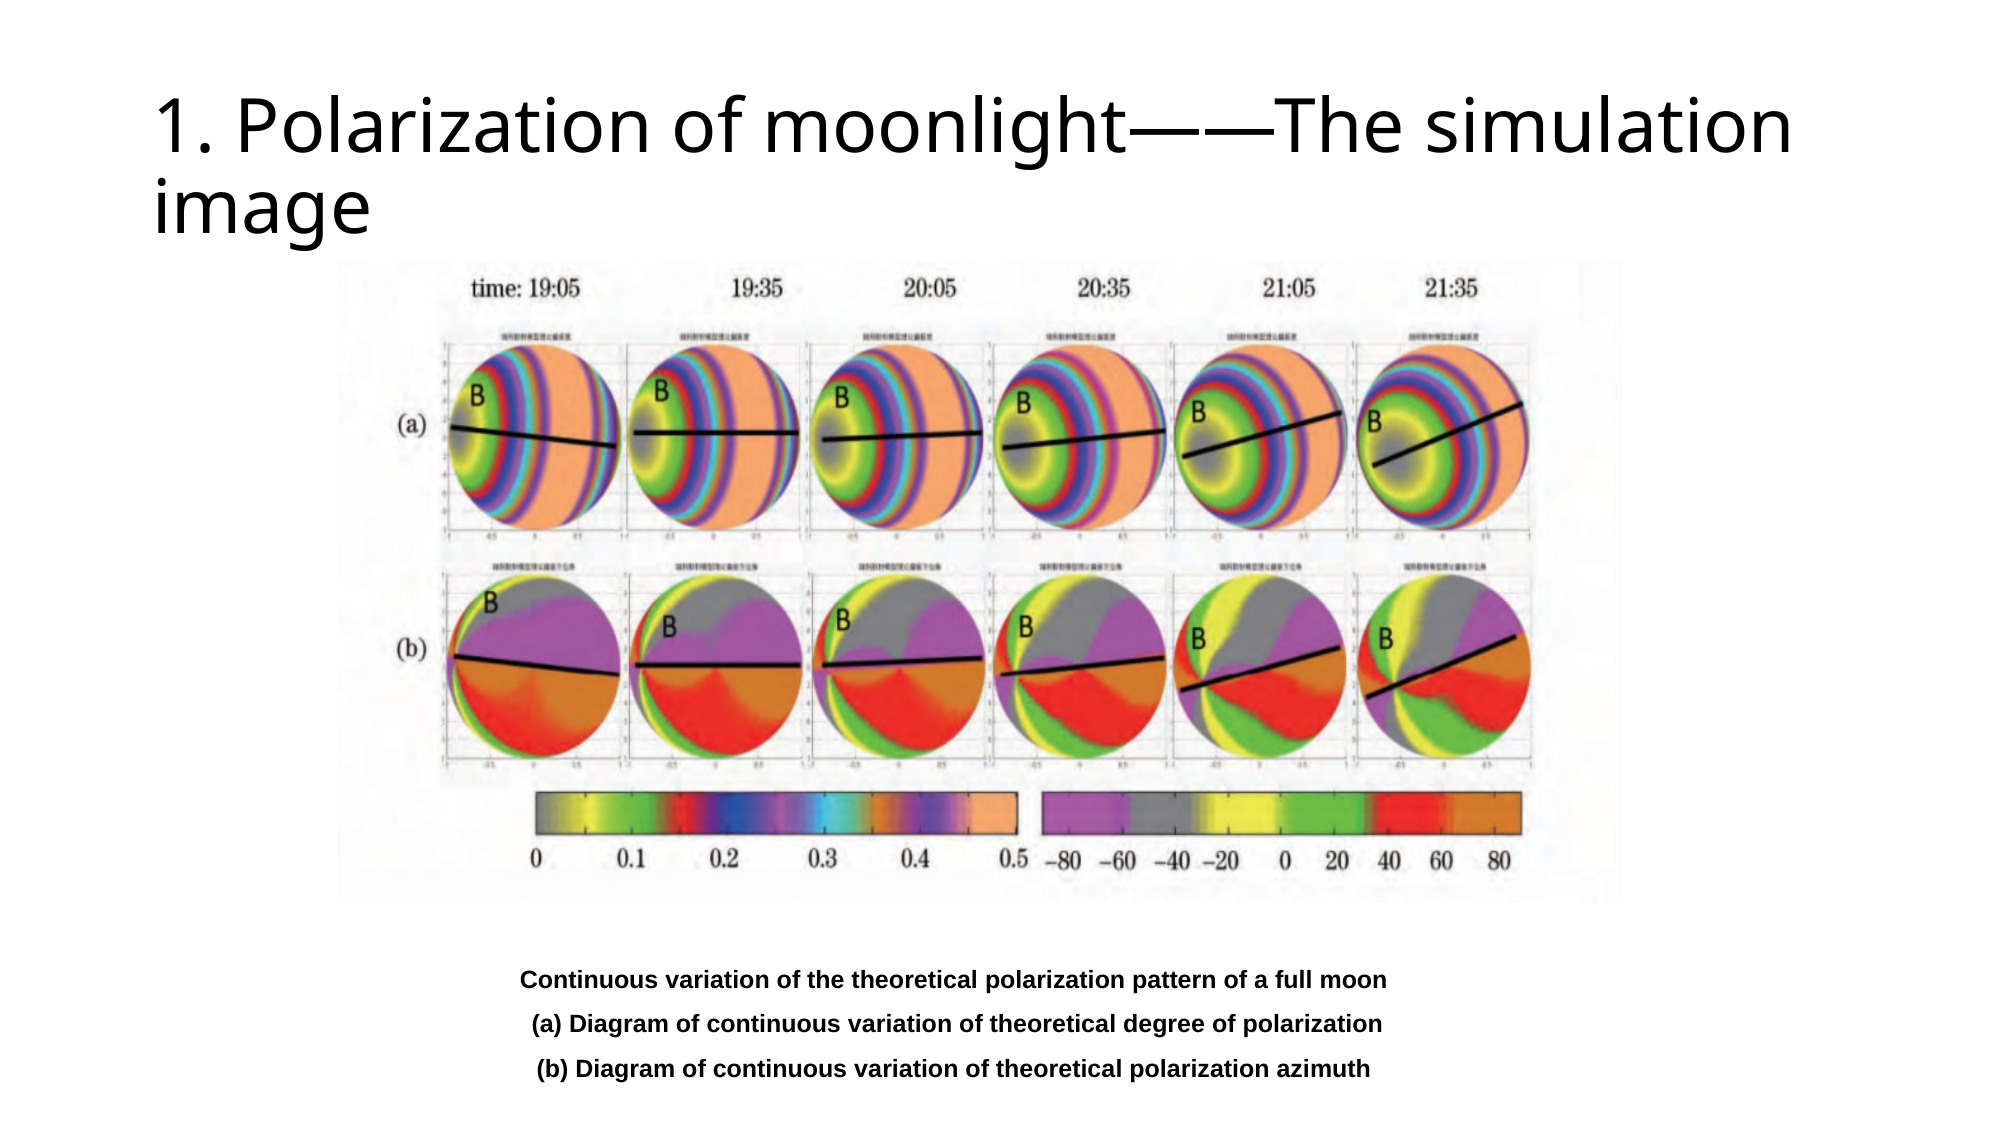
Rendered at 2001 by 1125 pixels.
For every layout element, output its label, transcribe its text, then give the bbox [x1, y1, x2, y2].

title 1. Polarization of moonlight——The simulation image [137, 59, 1863, 278]
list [337, 261, 1623, 903]
text_box Continuous variation of the theoretical polarization pattern of a full moon (a) Diagram of continuous variation of theoretical degree of polarization (b) Diagram of continuous variation of theoretical polarization azimuth [454, 940, 1455, 1091]
